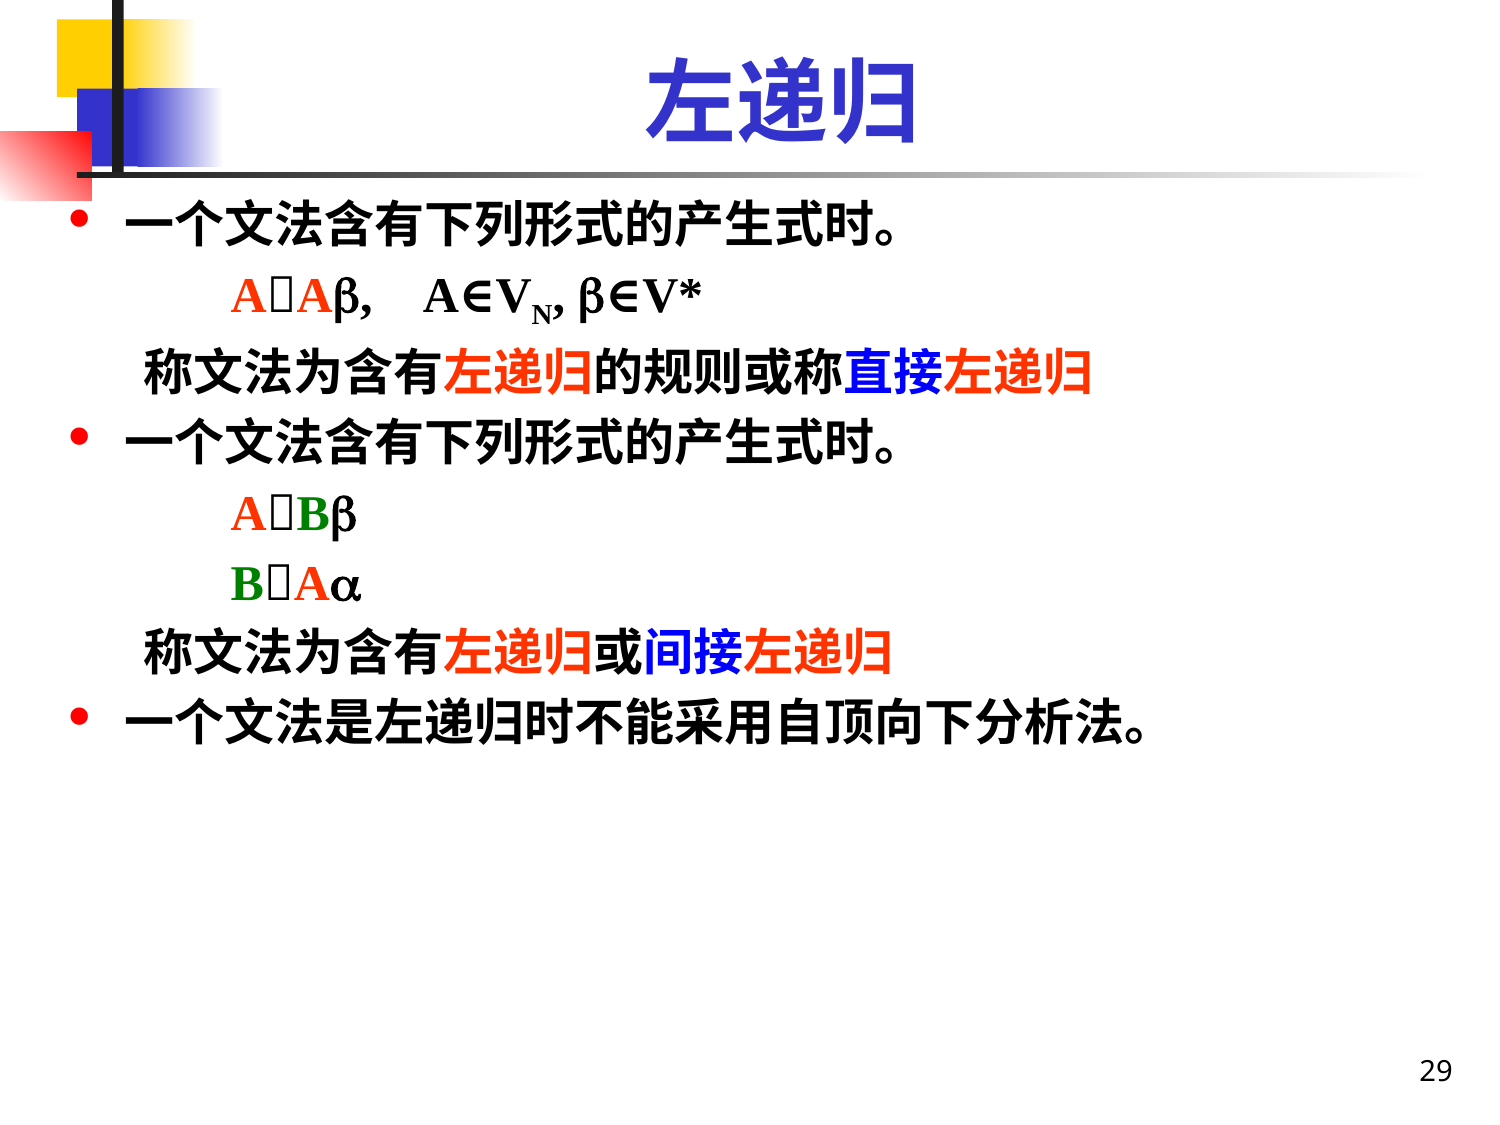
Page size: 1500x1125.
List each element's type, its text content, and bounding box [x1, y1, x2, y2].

slide_number 29 [1155, 1024, 1468, 1100]
list 一个文法含有下列形式的产生式时。 AA, A∈VN, ∈V* 称文法为含有左递归的规则或称直接左递归 一个文法含有下列形式的产生式时。 AB BA 称文法为含有左递归或间接左递归 一个文法是左递归时不能采用自顶向下分析法。 [53, 184, 1447, 1006]
title 左递归 [188, 35, 1376, 161]
